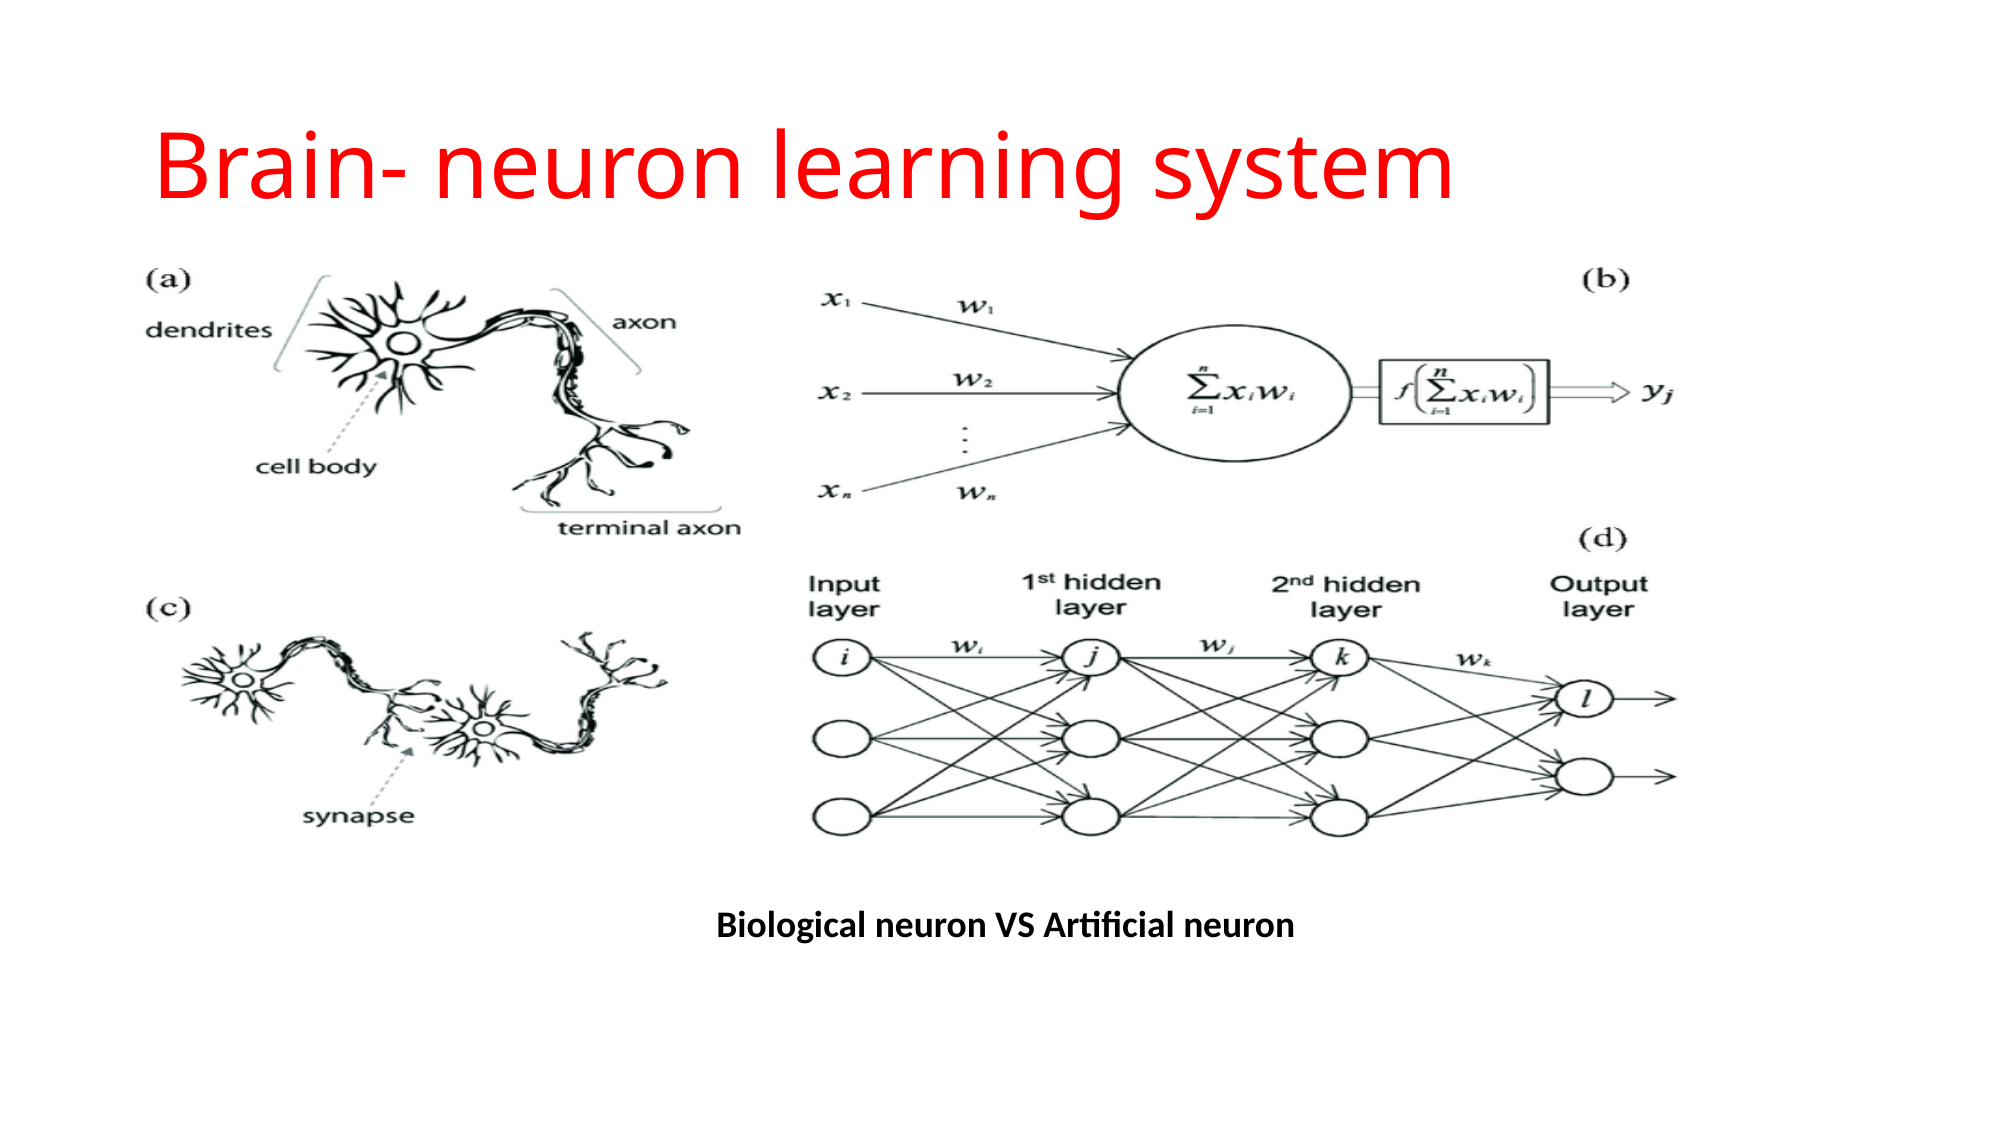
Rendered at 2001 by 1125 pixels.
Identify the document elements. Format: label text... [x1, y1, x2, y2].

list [117, 254, 1704, 862]
title Brain- neuron learning system [137, 59, 1863, 278]
text_box Biological neuron VS Artificial neuron [701, 862, 1311, 952]
